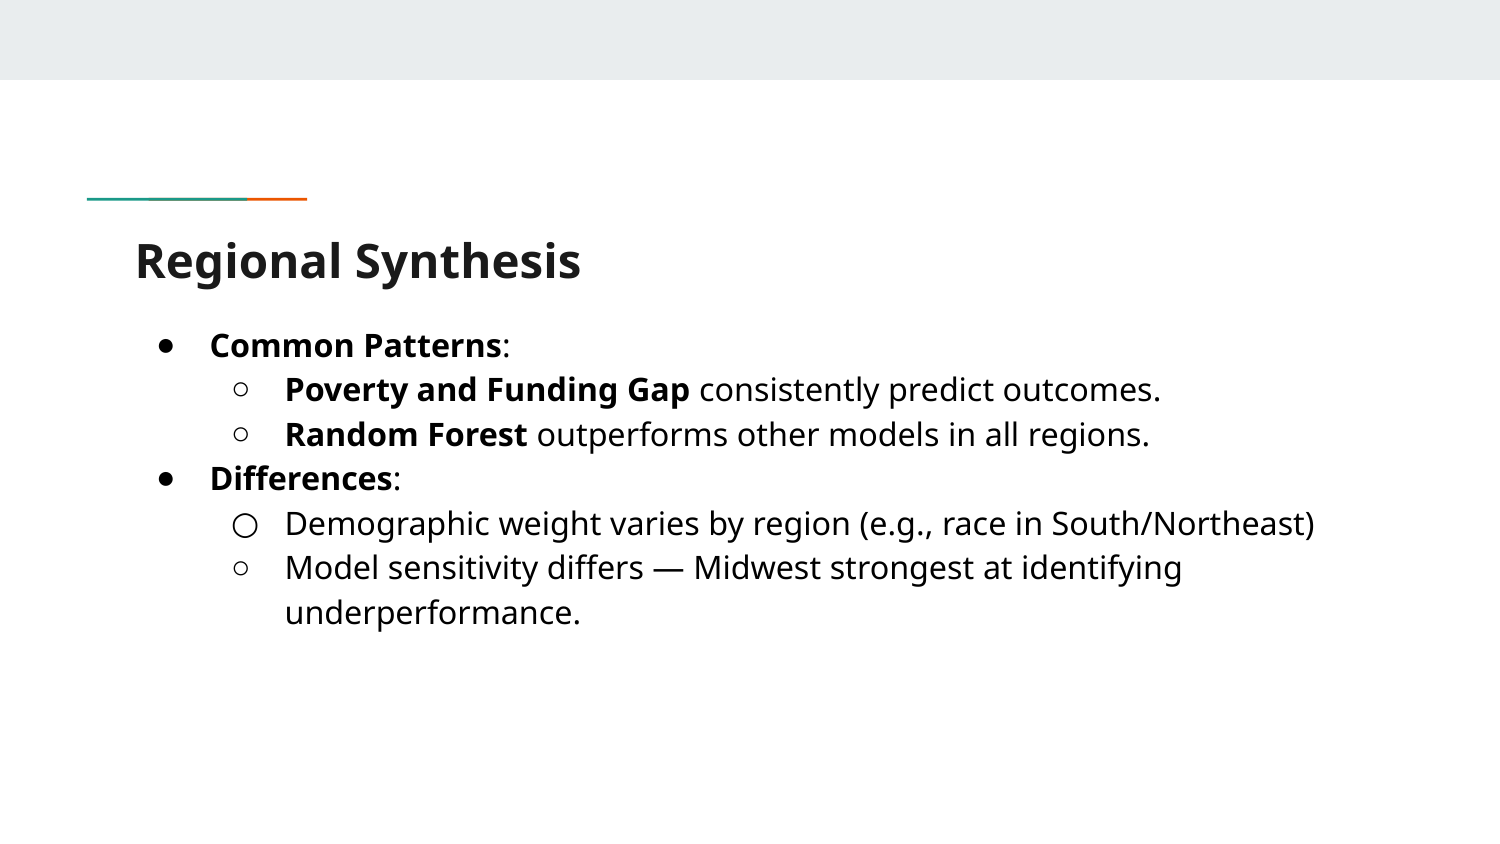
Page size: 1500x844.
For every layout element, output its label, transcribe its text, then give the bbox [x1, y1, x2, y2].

list Common Patterns: Poverty and Funding Gap consistently predict outcomes. Random Forest outperforms other models in all regions. Differences: Demographic weight varies by region (e.g., race in South/Northeast) Model sensitivity differs — Midwest strongest at identifying underperformance. [119, 304, 1381, 844]
title Regional Synthesis [119, 216, 1381, 304]
